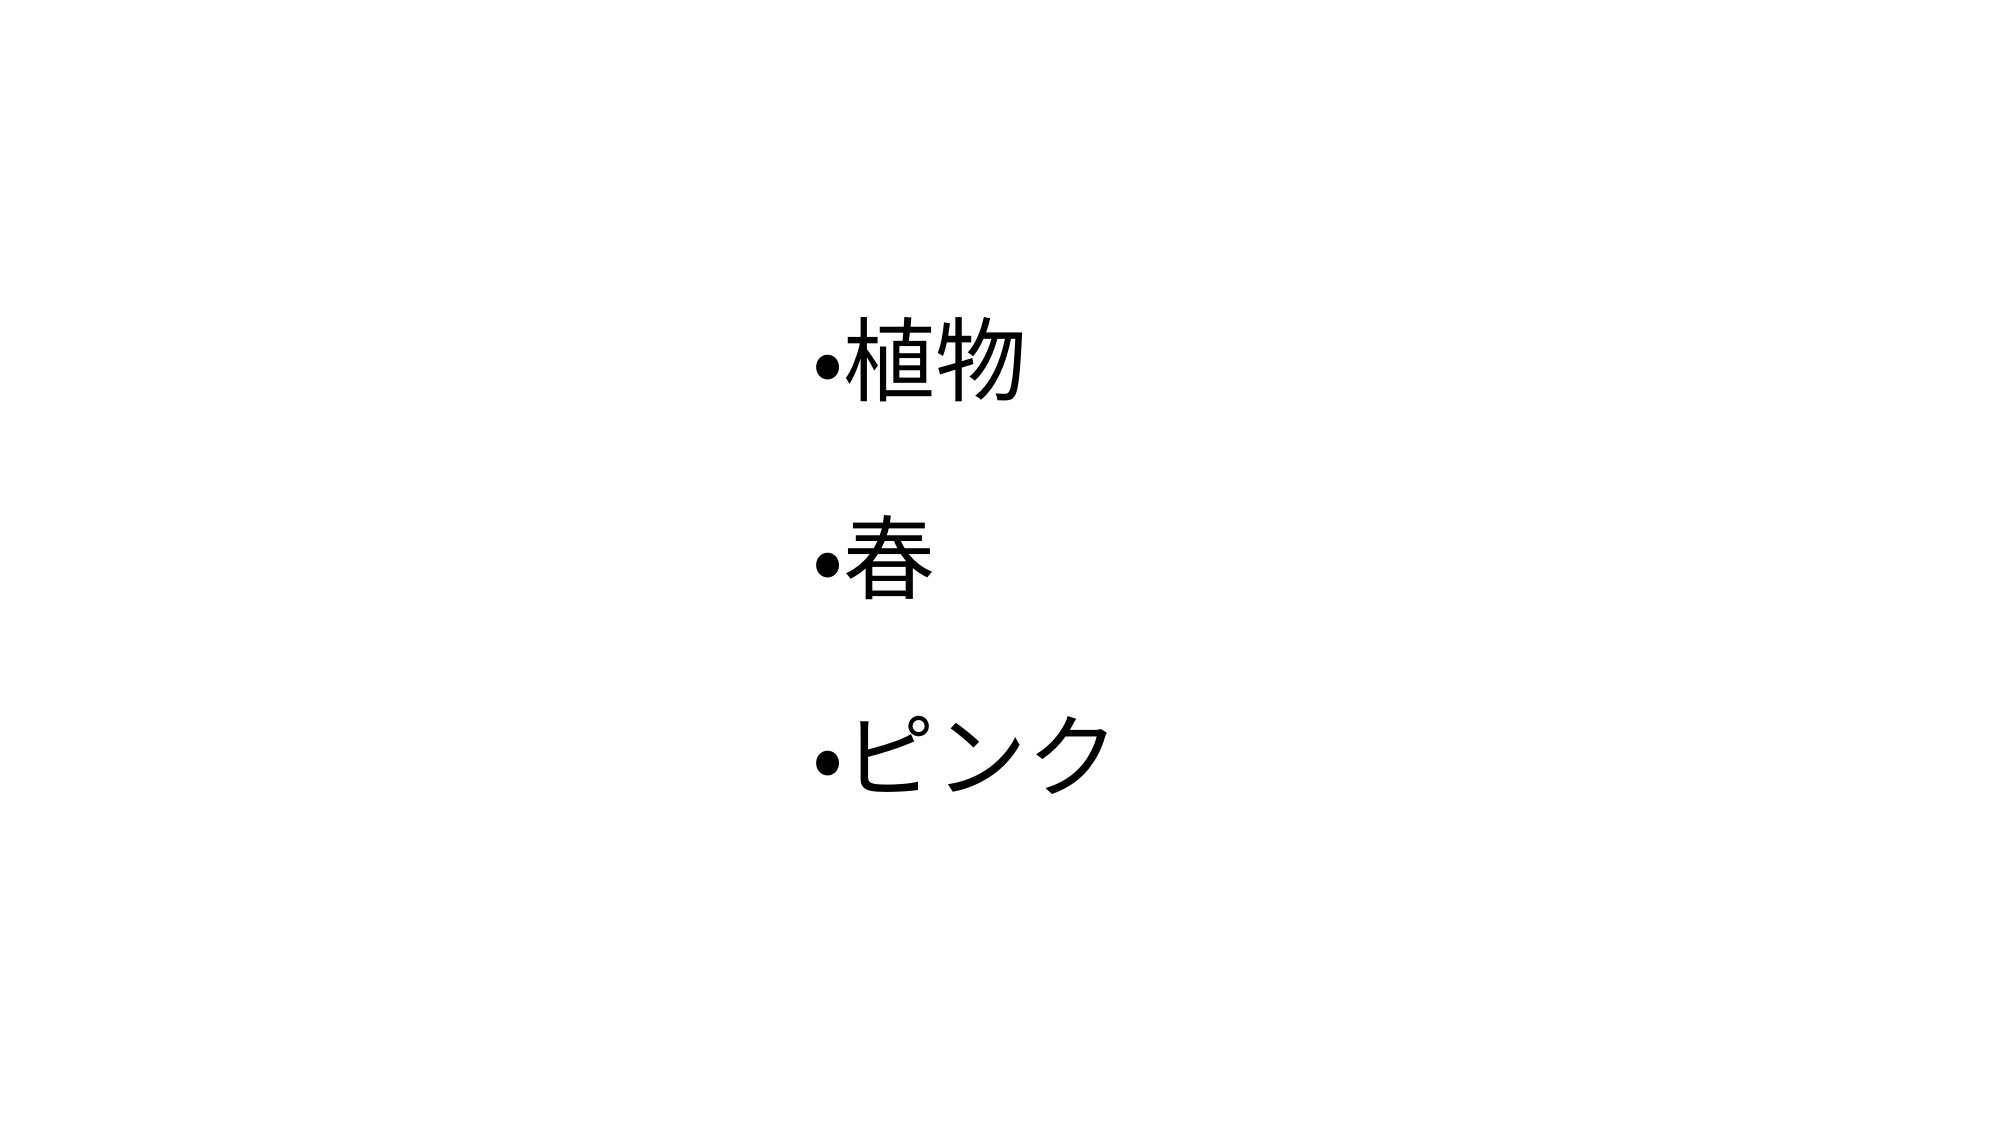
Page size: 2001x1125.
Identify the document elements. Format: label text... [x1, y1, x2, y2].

title ・植物 ・春 ・ピンク [797, 296, 1203, 829]
